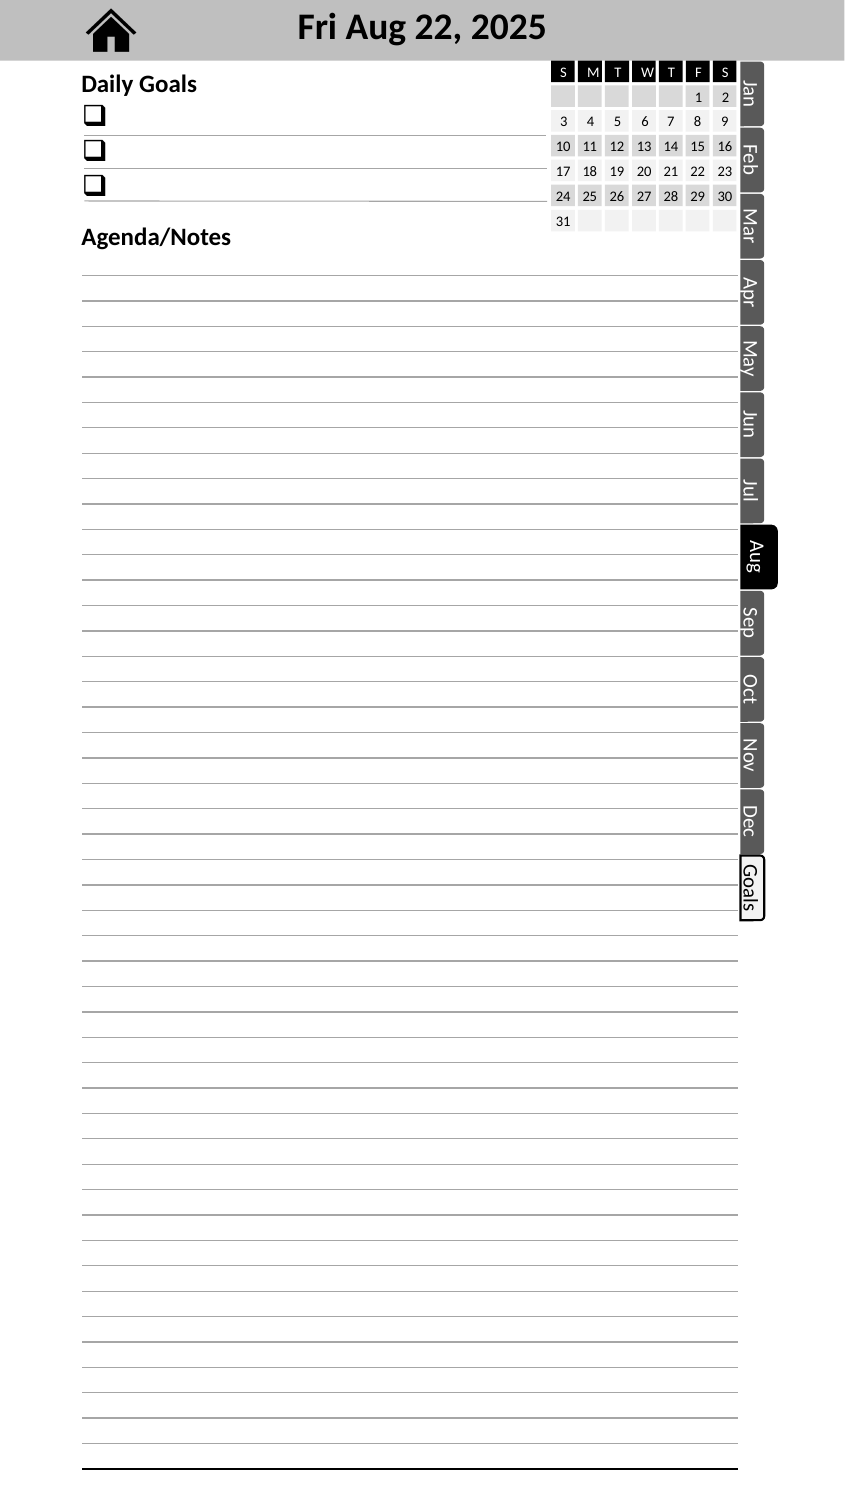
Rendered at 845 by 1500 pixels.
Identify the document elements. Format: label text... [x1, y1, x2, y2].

picture [82, 1, 140, 59]
list Fri Aug 22, 2025 [190, 0, 655, 61]
